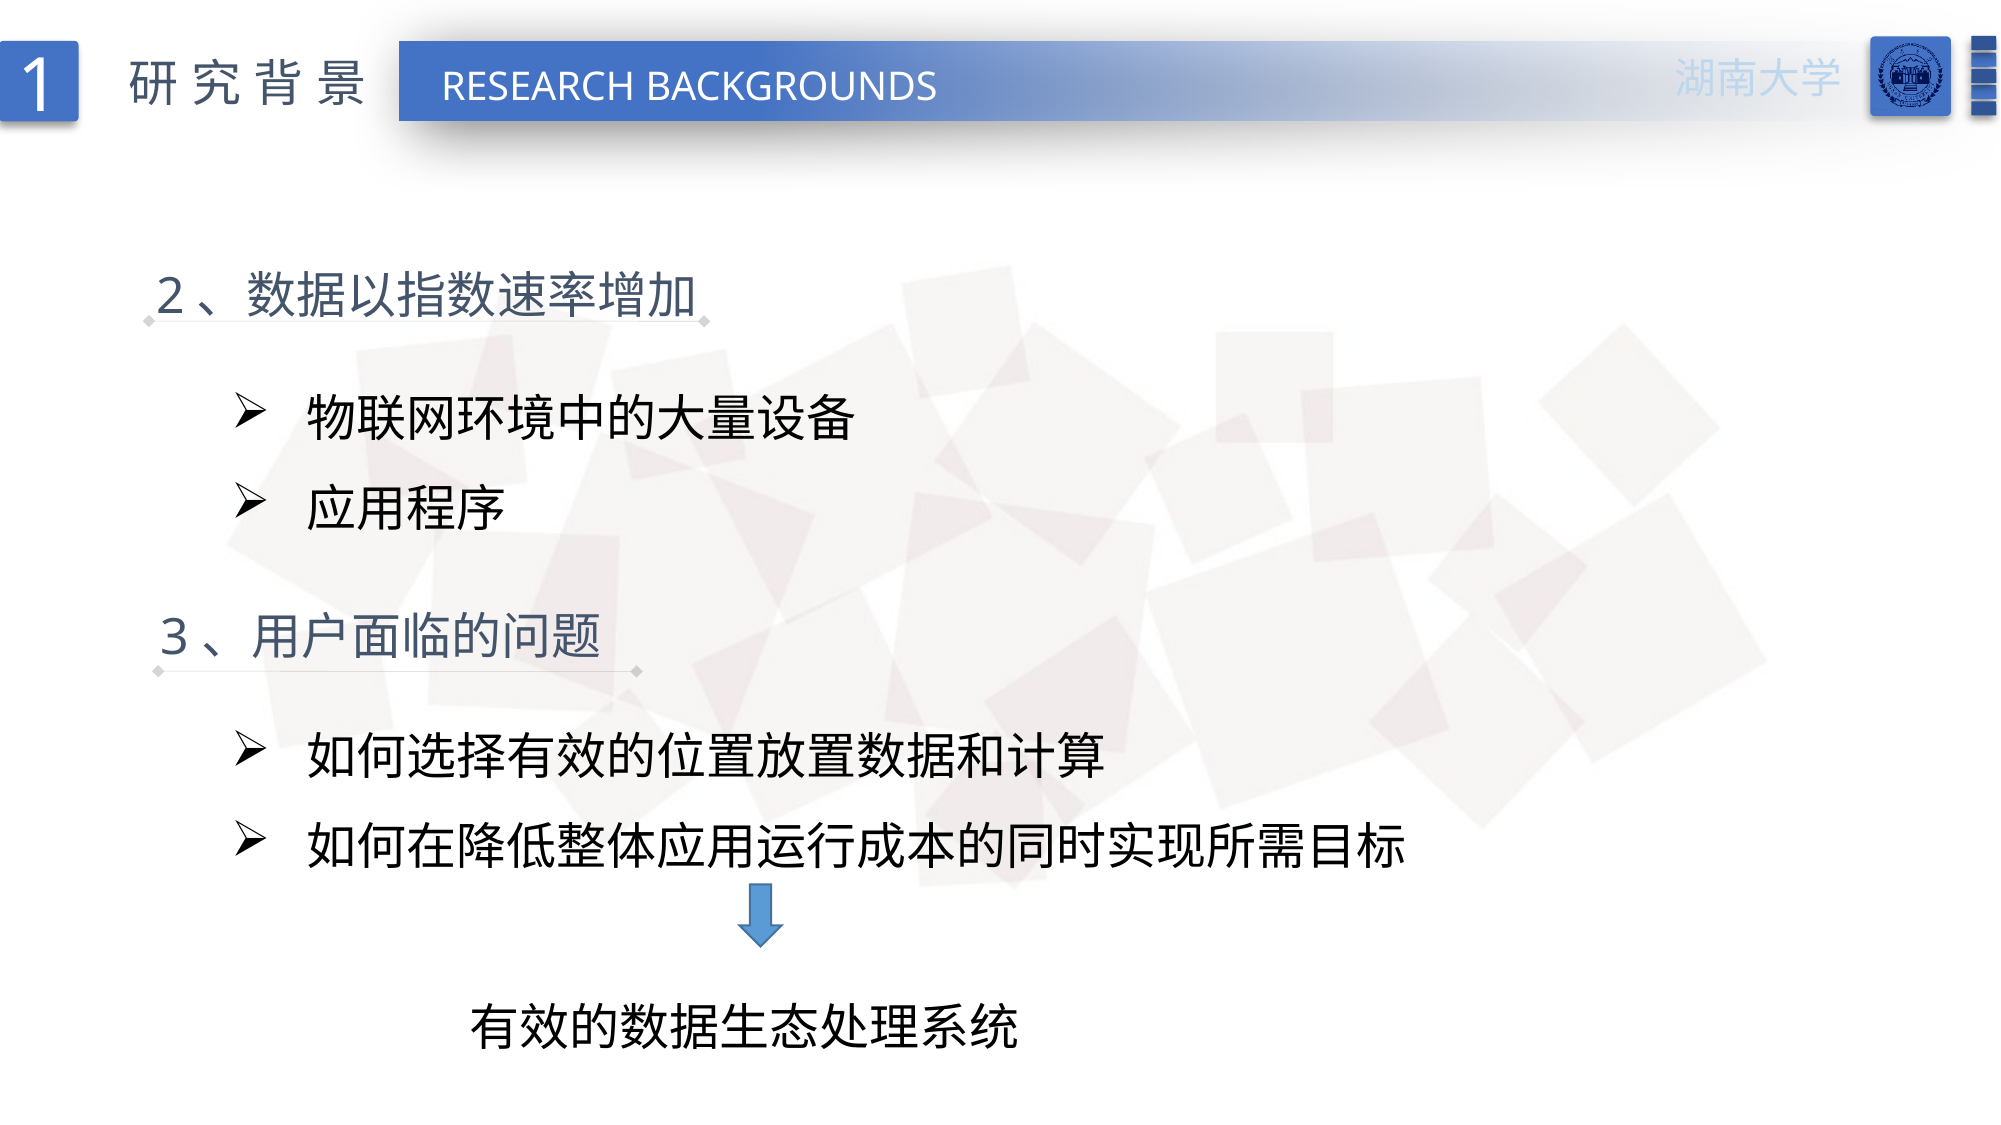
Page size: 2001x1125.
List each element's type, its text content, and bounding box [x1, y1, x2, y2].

text_box 1 [0, 39, 80, 123]
text_box 有效的数据生态处理系统 [454, 957, 1071, 1063]
text_box 物联网环境中的大量设备 应用程序 [216, 348, 979, 544]
text_box RESEARCH BACKGROUNDS [425, 53, 953, 116]
text_box [1953, 116, 1967, 122]
text_box 研究背景 [113, 43, 382, 119]
picture [0, 0, 2001, 1125]
text_box [736, 883, 785, 948]
text_box 如何选择有效的位置放置数据和计算 如何在降低整体应用运行成本的同时实现所需目标 [216, 687, 1494, 883]
text_box 2、数据以指数速率增加 [141, 238, 712, 332]
text_box [399, 40, 1866, 122]
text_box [1649, 35, 1997, 116]
text_box 3、用户面临的问题 [145, 579, 617, 673]
